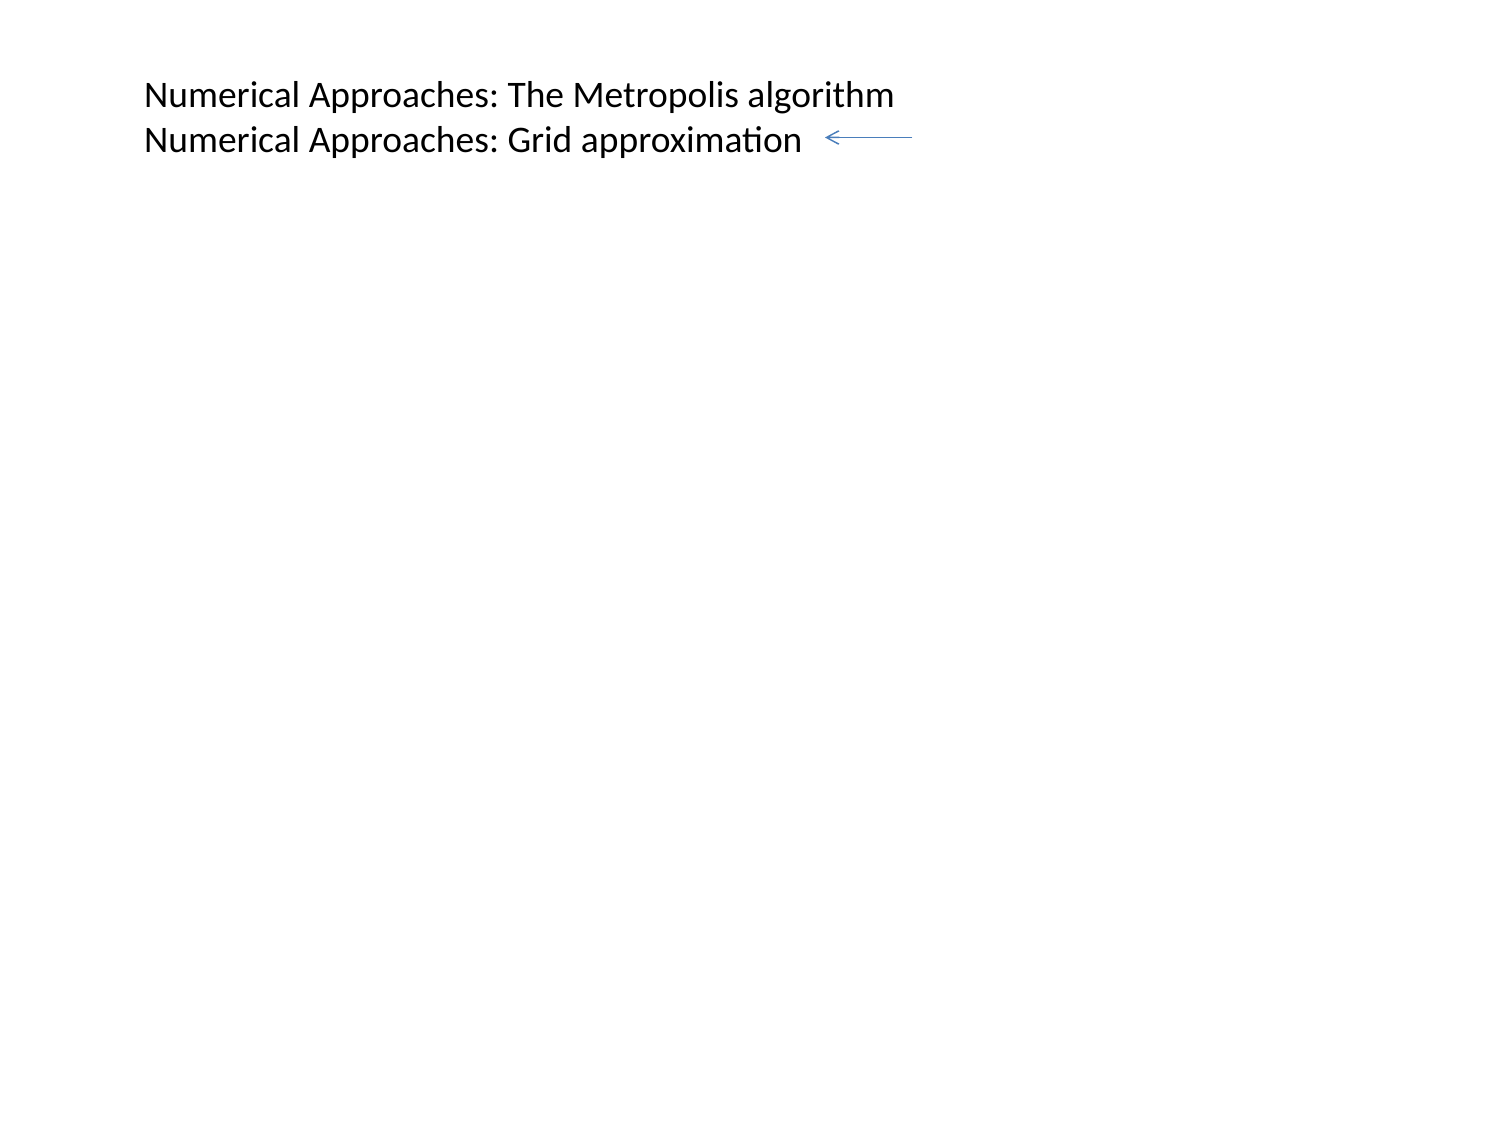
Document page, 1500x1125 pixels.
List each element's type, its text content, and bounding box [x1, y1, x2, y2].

text_box Numerical Approaches: The Metropolis algorithm Numerical Approaches: Grid approximation [129, 62, 911, 168]
